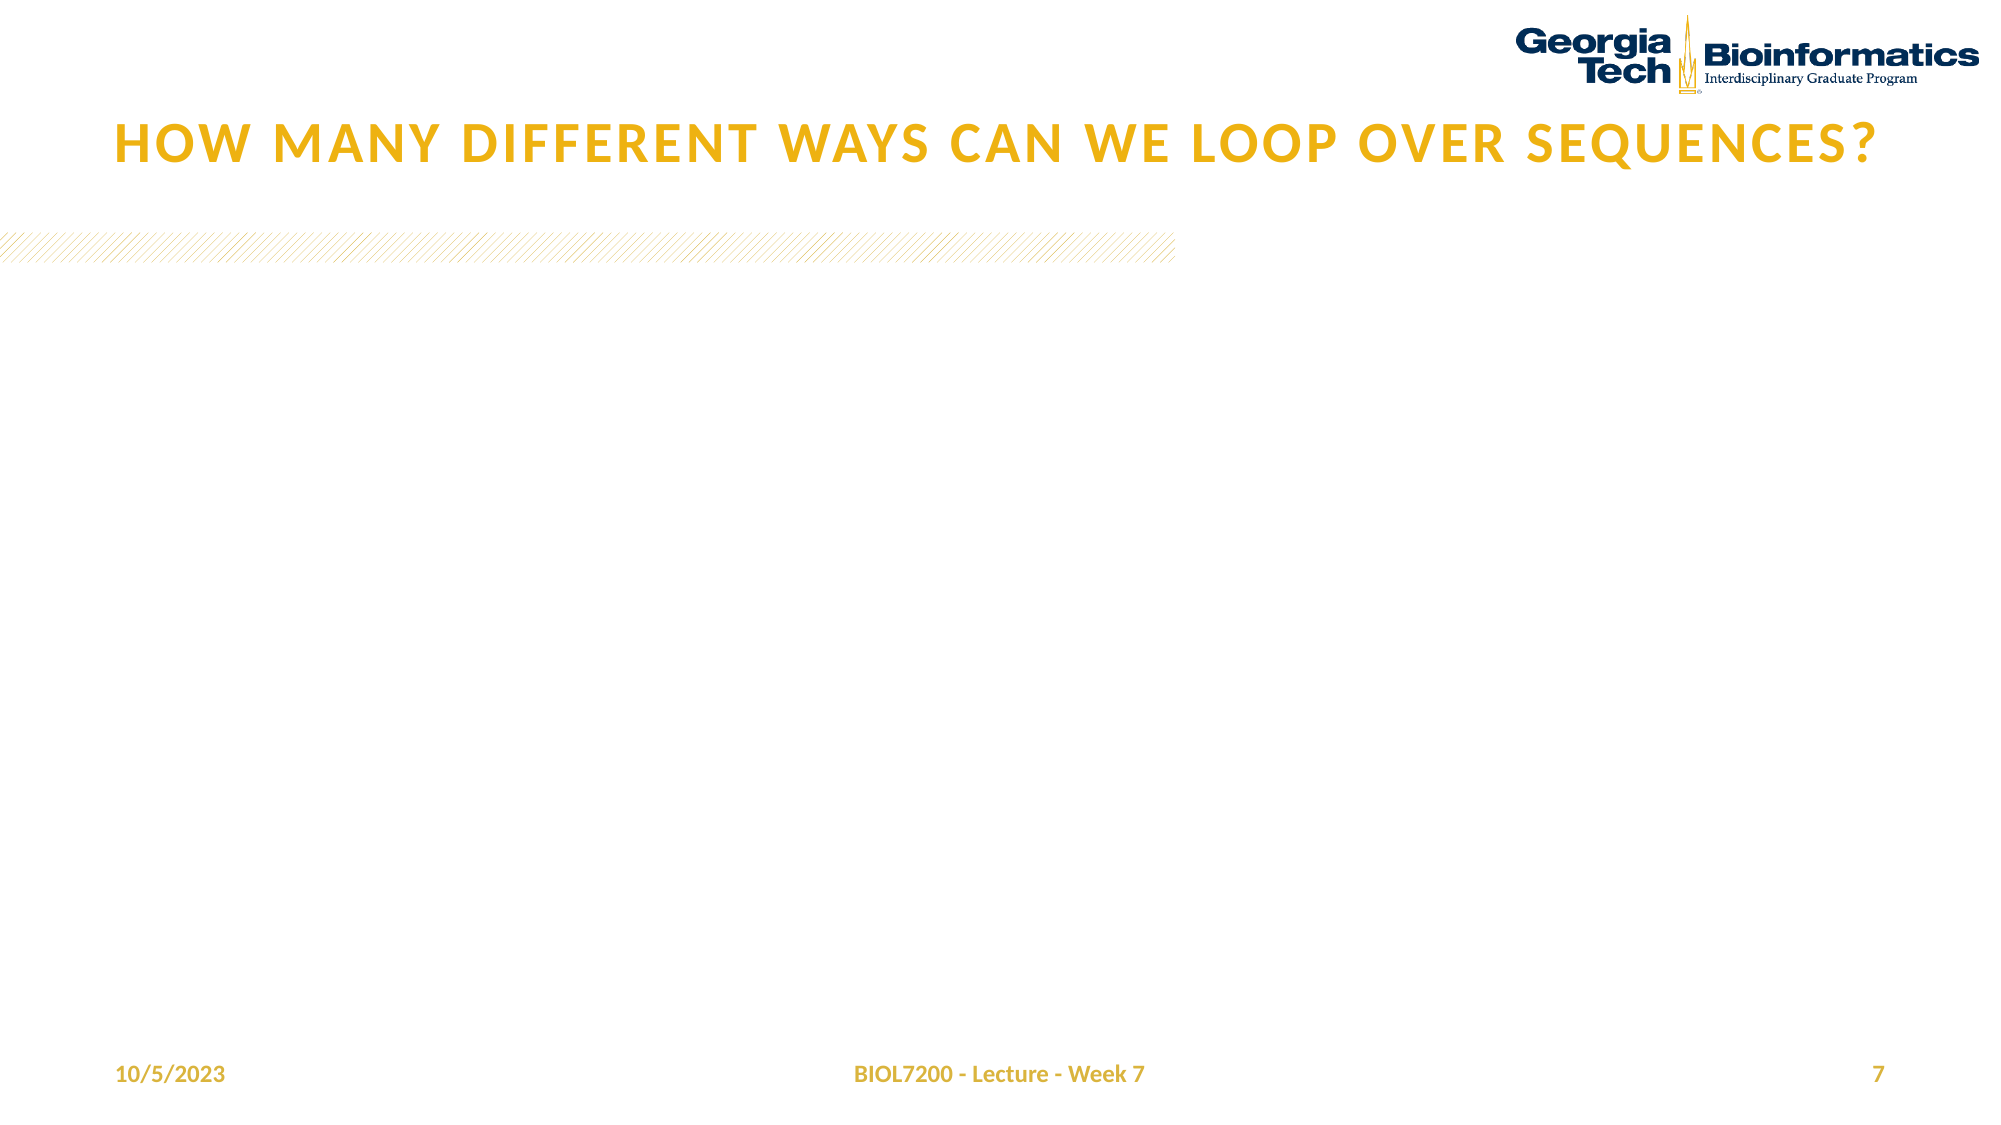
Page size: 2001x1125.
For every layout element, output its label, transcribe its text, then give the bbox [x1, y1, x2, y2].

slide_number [99, 1042, 567, 1103]
slide_number 7 [1433, 1042, 1900, 1103]
title How many different ways can we loop over sequences? [99, 45, 1900, 233]
footer BIOL7200 - Lecture - Week 7 [683, 1042, 1317, 1103]
picture [1516, 15, 1979, 94]
